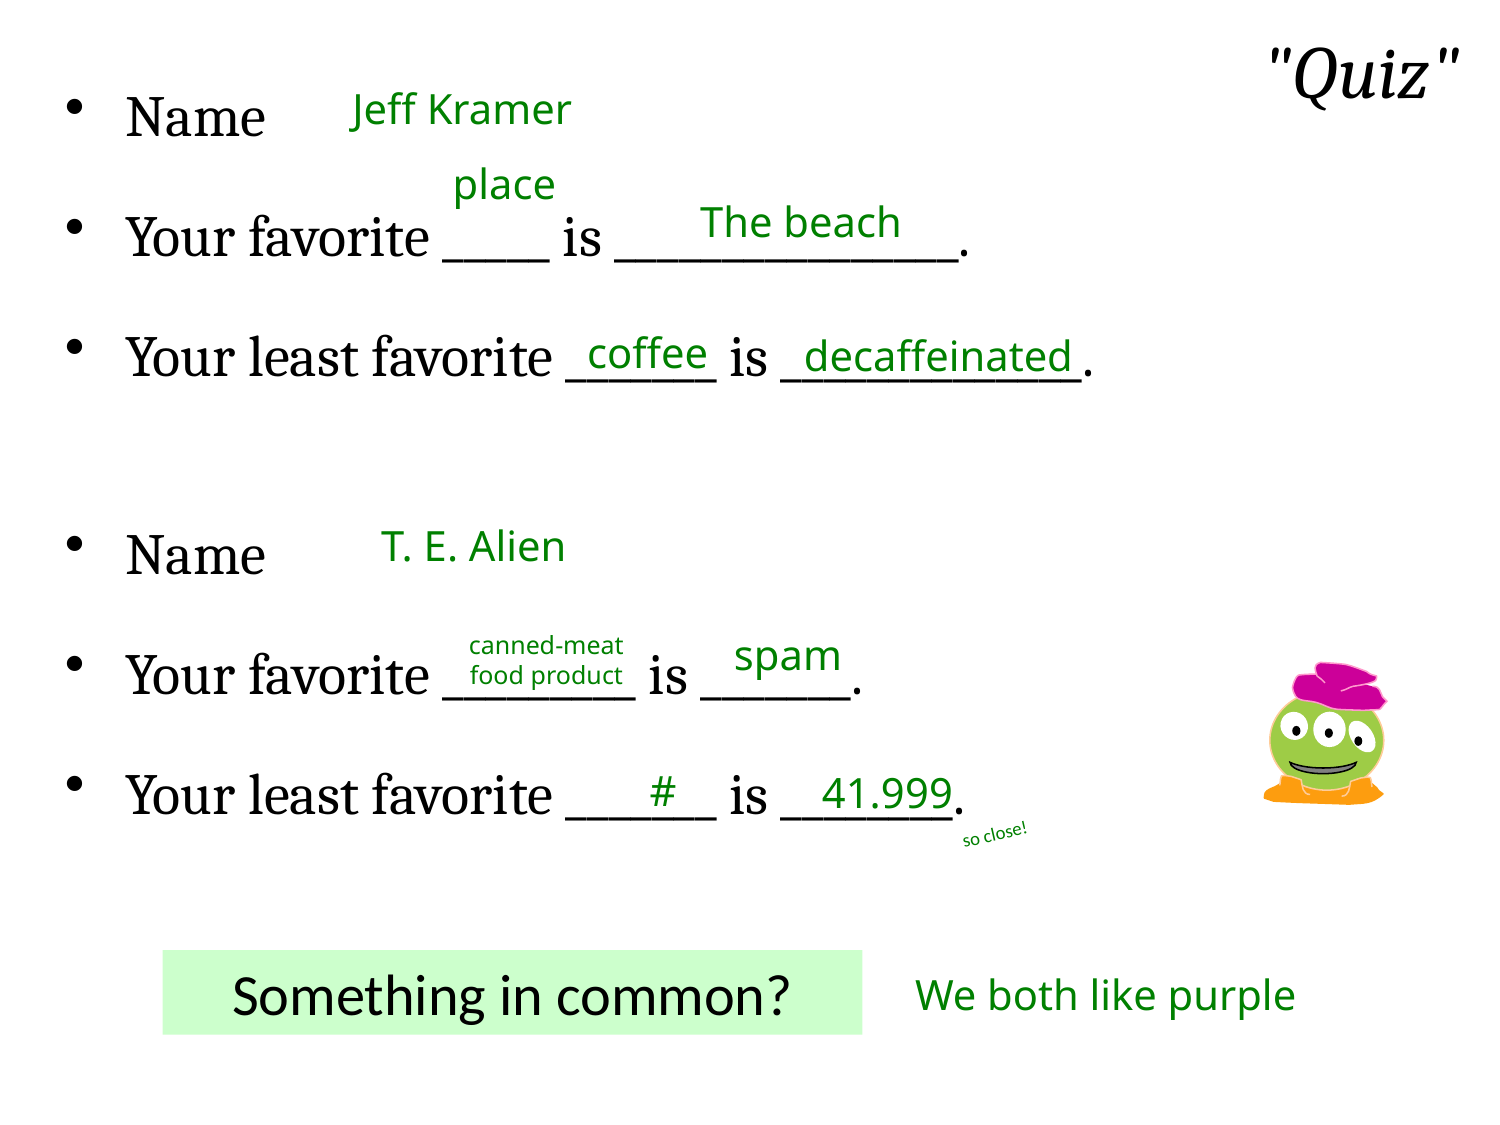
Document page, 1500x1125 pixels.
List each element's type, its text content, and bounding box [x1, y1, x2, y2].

text_box T. E. Alien [366, 512, 729, 578]
text_box Name Your favorite _____ is ________________. Your least favorite _______ is ______________. [49, 49, 1338, 396]
text_box # [611, 757, 715, 822]
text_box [1264, 662, 1388, 805]
text_box Name Your favorite _________ is _______. Your least favorite _______ is ________. [49, 487, 1338, 834]
text_box We both like purple [839, 961, 1373, 1026]
text_box The beach [607, 187, 995, 253]
text_box Something in common? [162, 950, 863, 1035]
text_box canned-meat food product [439, 621, 654, 697]
text_box place [432, 149, 577, 215]
text_box "Quiz" [898, 16, 1475, 122]
text_box decaffeinated [789, 322, 1338, 388]
text_box spam [676, 621, 900, 687]
text_box Jeff Kramer [337, 75, 700, 140]
text_box 41.999 [798, 759, 977, 825]
text_box coffee [572, 319, 760, 385]
text_box so close! [903, 794, 1087, 872]
